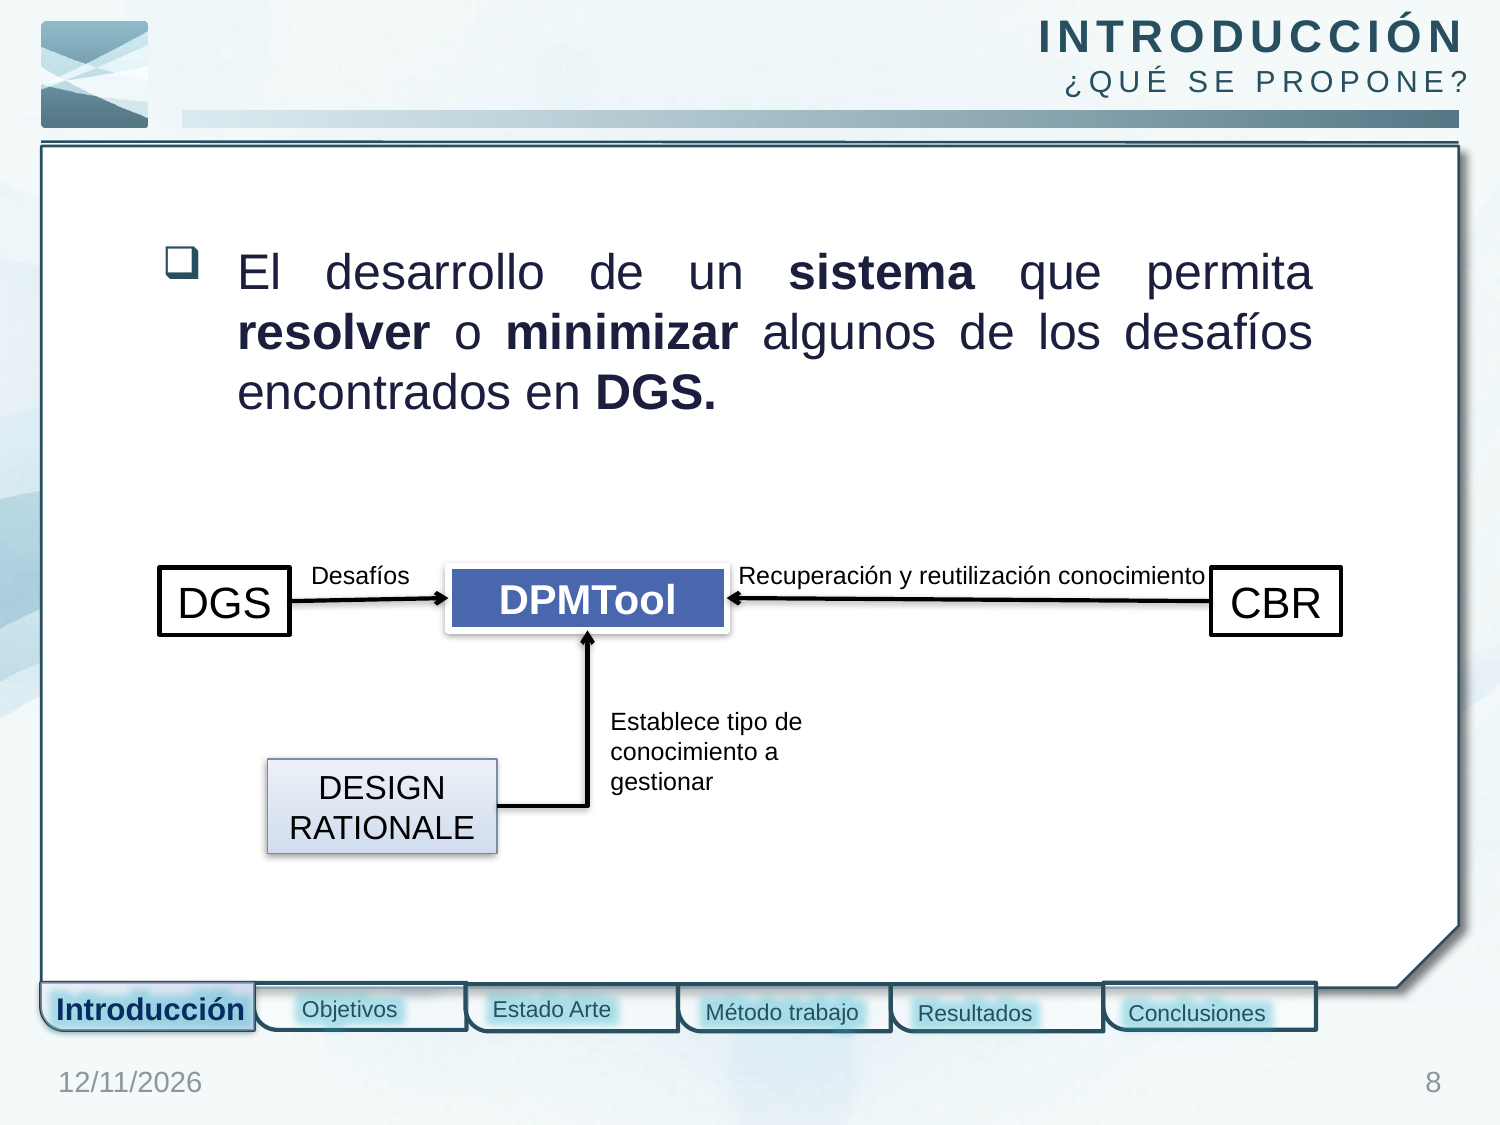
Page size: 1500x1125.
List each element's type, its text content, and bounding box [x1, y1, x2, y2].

text_box Estado Arte [477, 987, 634, 1030]
text_box Resultados [903, 991, 1059, 1034]
text_box Conclusiones [1113, 991, 1302, 1034]
title Introducción ¿Qué se propone? [183, 0, 1483, 107]
text_box CBR [1209, 565, 1343, 637]
text_box DESIGN RATIONALE [267, 758, 498, 854]
text_box Establece tipo de conocimiento a gestionar [595, 697, 856, 803]
text_box DPMTool [445, 563, 730, 634]
text_box Método trabajo [690, 990, 890, 1033]
text_box DGS [157, 565, 292, 637]
text_box [0, 0, 1500, 1125]
text_box Desafíos [296, 552, 425, 596]
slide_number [40, 1058, 391, 1103]
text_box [496, 630, 588, 808]
text_box Objetivos [287, 986, 443, 1029]
slide_number 8 [1109, 1058, 1460, 1103]
text_box [647, 982, 678, 1034]
text_box El desarrollo de un sistema que permita resolver o minimizar algunos de los desafíos encontrados en DGS. [147, 231, 1329, 427]
text_box Introducción [41, 981, 266, 1034]
text_box [1312, 980, 1319, 1032]
picture [41, 21, 148, 128]
text_box [675, 982, 679, 1018]
text_box [1071, 982, 1101, 1034]
text_box Recuperación y reutilización conocimiento [723, 552, 1222, 627]
text_box [456, 980, 465, 1032]
